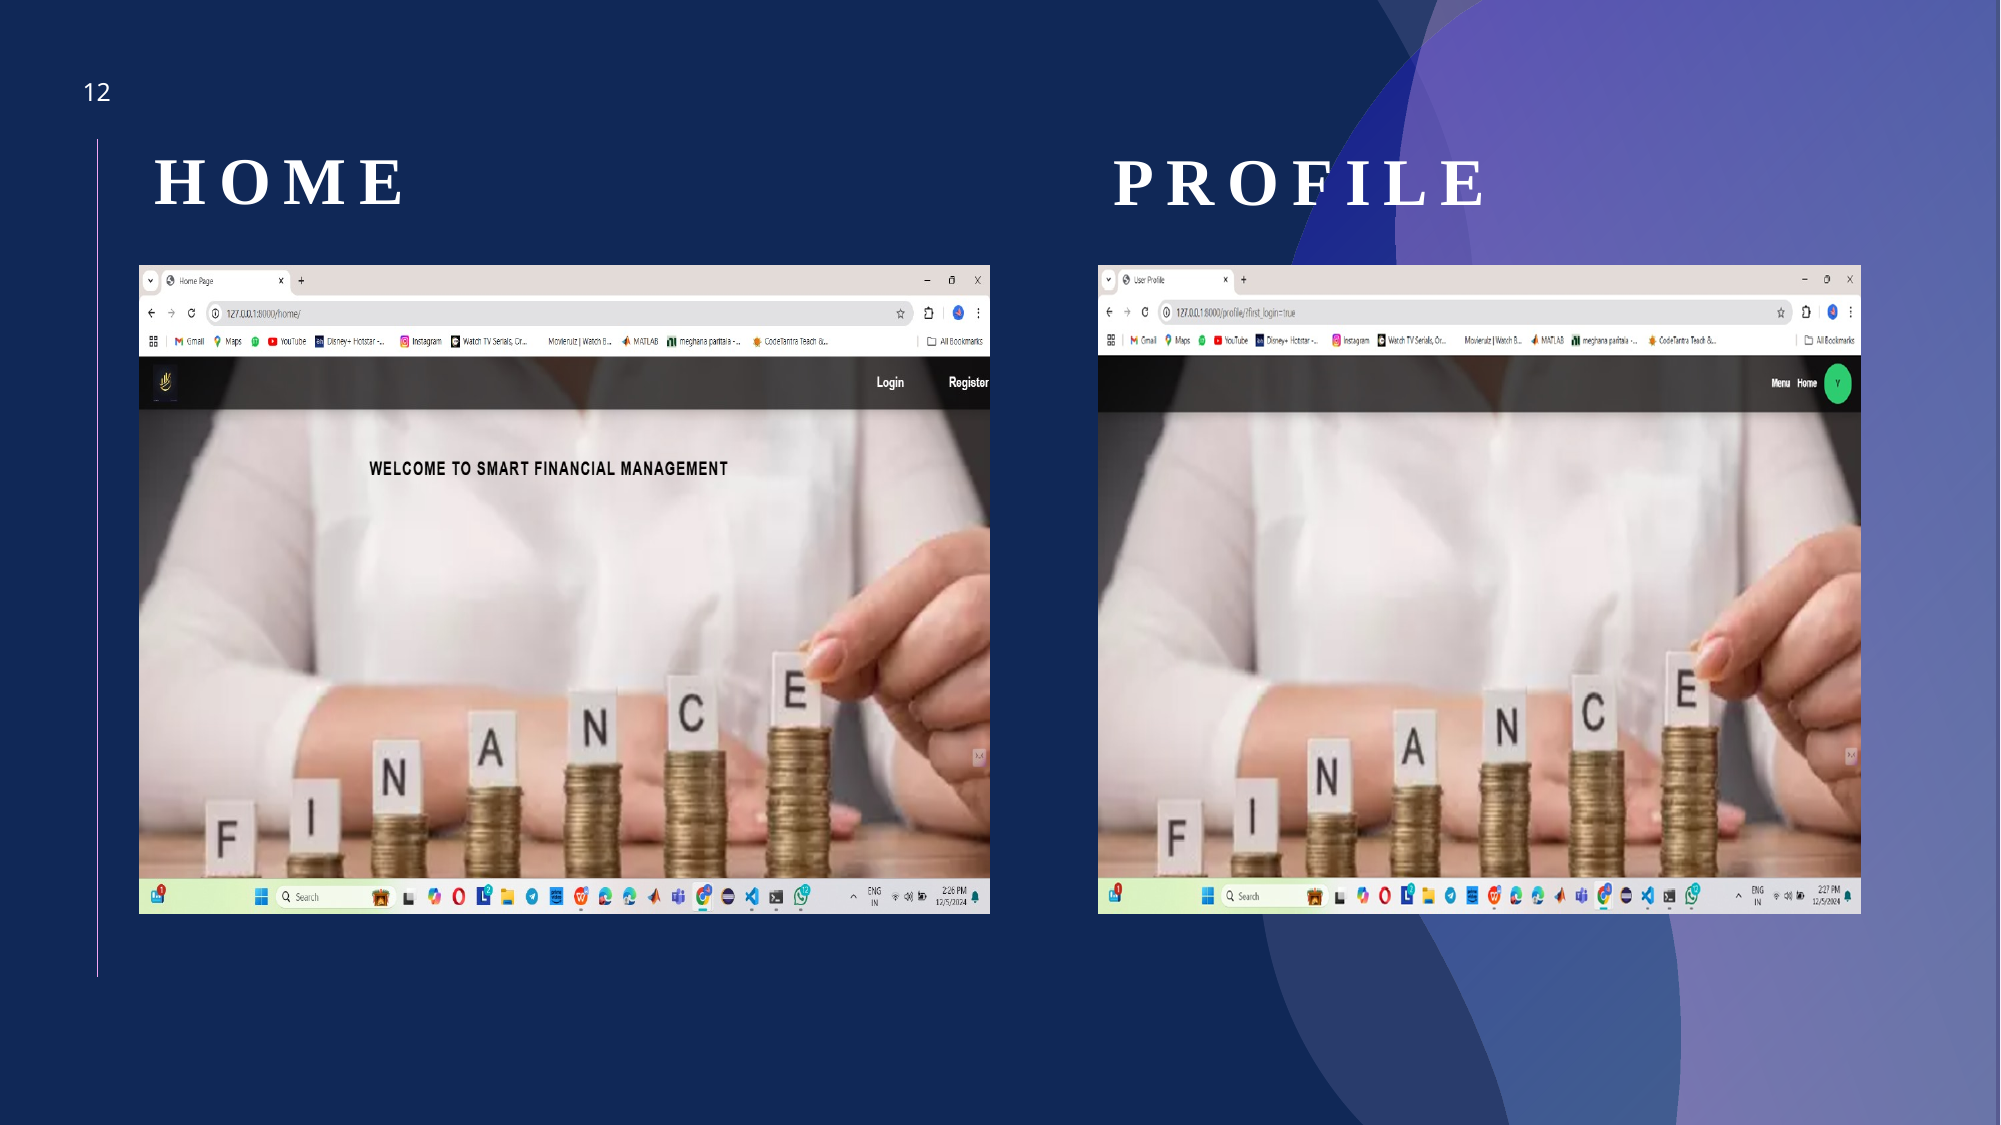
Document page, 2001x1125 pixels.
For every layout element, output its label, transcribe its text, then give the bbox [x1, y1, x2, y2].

text_box PROFILE [1098, 55, 1641, 232]
title HOME [139, 135, 516, 227]
picture [139, 265, 990, 914]
picture [1098, 265, 1861, 914]
slide_number 12 [53, 67, 140, 119]
